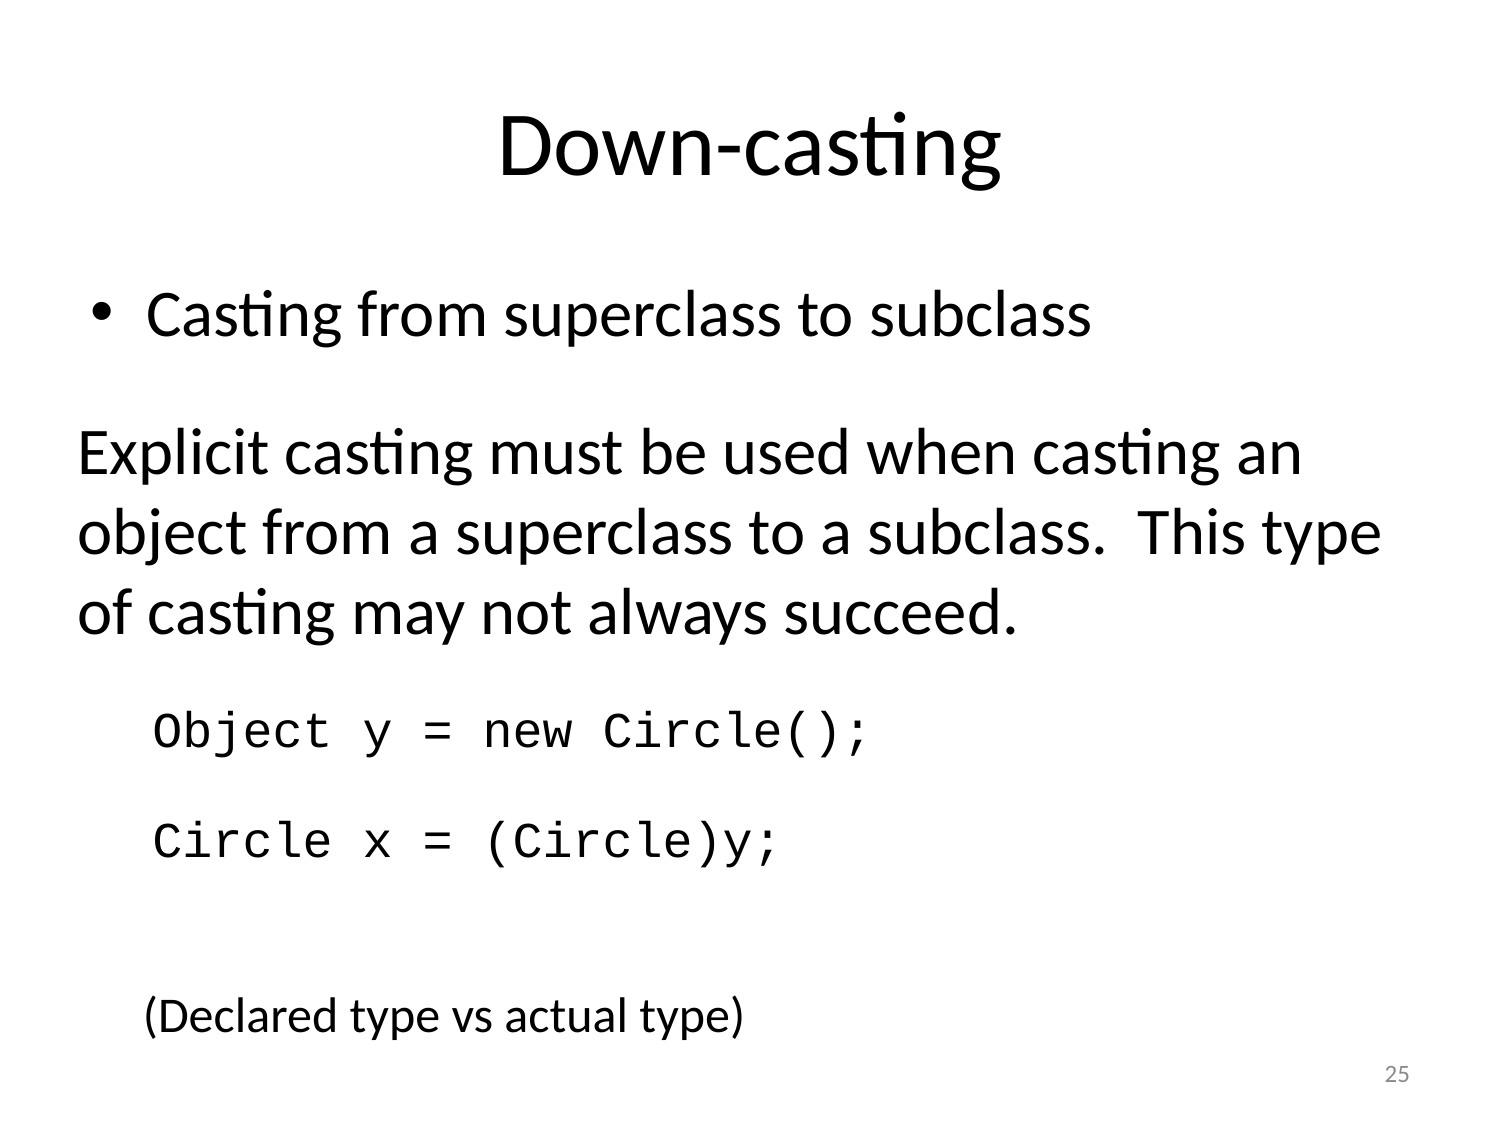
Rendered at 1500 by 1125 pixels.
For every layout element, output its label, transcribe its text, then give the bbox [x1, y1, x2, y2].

slide_number 25 [1074, 1050, 1425, 1103]
text_box (Declared type vs actual type) [128, 974, 761, 1050]
text_box Explicit casting must be used when casting an object from a superclass to a subclass. This type of casting may not always succeed. Object y = new Circle(); Circle x = (Circle)y; [62, 399, 1450, 1050]
list Casting from superclass to subclass [75, 262, 1425, 399]
title Down-casting [75, 45, 1425, 233]
